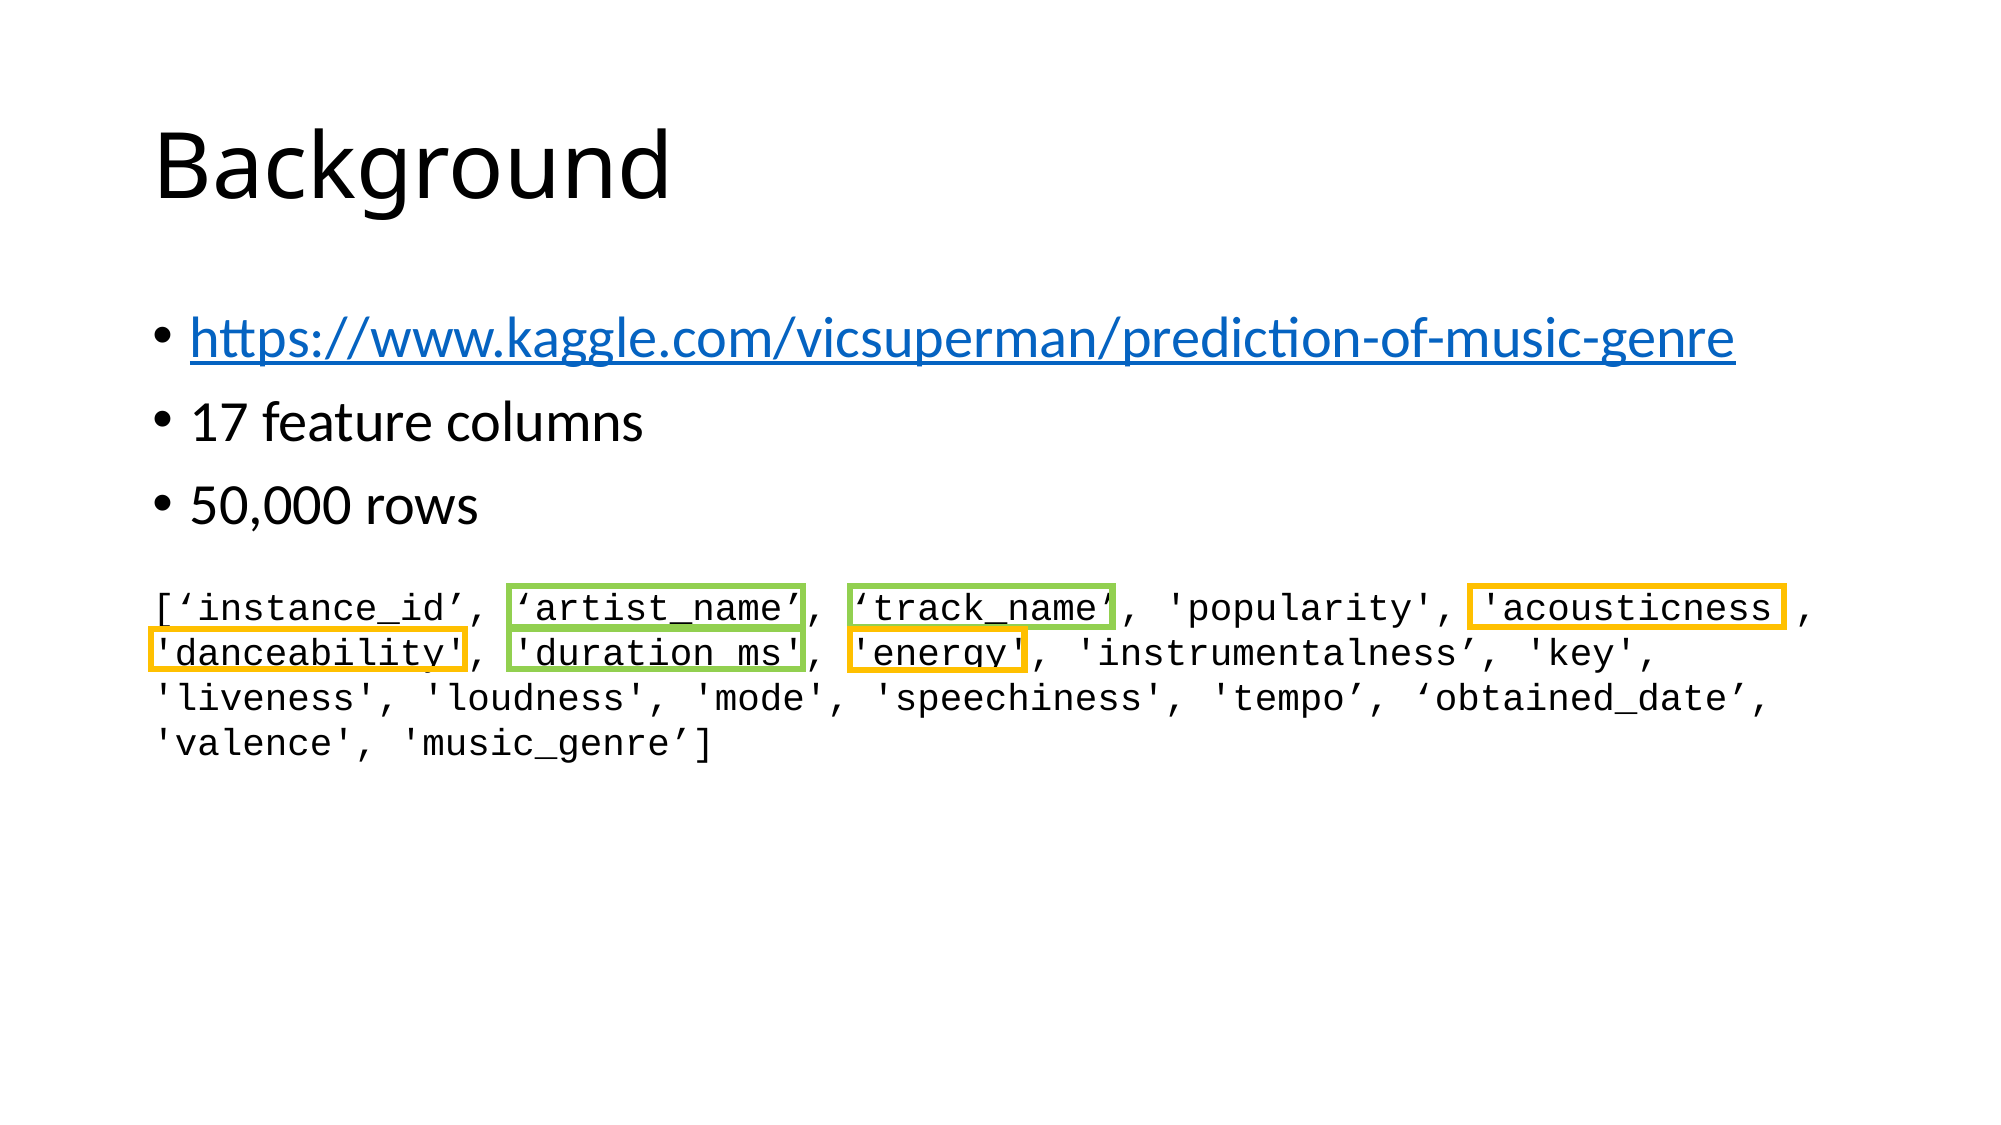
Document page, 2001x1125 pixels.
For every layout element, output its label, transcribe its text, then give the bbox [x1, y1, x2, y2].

text_box [508, 585, 804, 628]
list https://www.kaggle.com/vicsuperman/prediction-of-music-genre 17 feature columns 50,000 rows [‘instance_id’, ‘artist_name’, ‘track_name’, 'popularity', 'acousticness', 'danceability', 'duration_ms', 'energy', 'instrumentalness’, 'key', 'liveness', 'loudness', 'mode', 'speechiness', 'tempo’, ‘obtained_date’, 'valence', 'music_genre’] [137, 299, 1863, 1014]
text_box [150, 628, 466, 670]
text_box [849, 628, 1026, 671]
text_box [849, 585, 1113, 628]
title Background [137, 59, 1863, 278]
text_box [1469, 585, 1785, 628]
text_box [508, 628, 804, 670]
